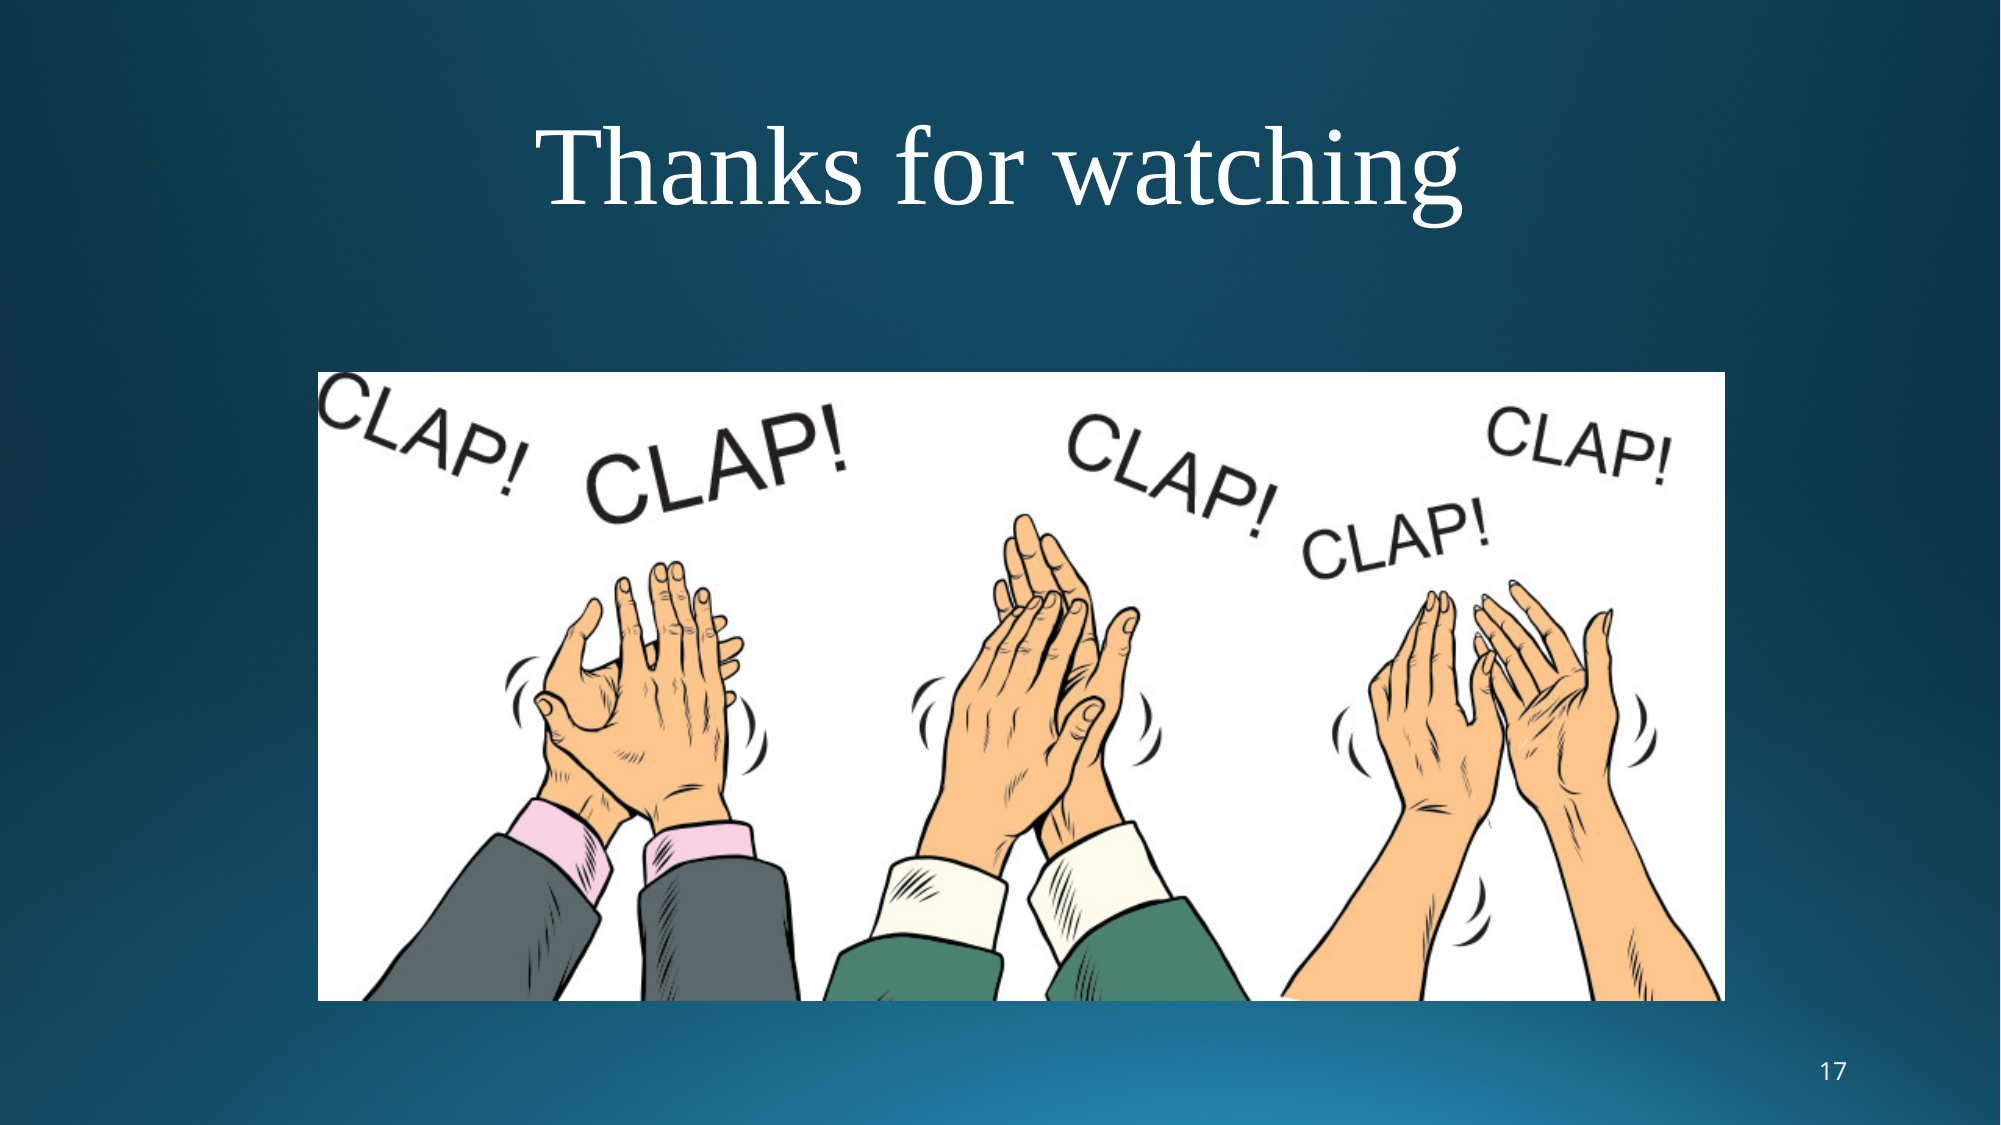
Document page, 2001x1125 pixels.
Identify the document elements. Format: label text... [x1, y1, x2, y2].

slide_number 17 [1412, 1042, 1863, 1103]
picture [0, 0, 2001, 1125]
title Thanks for watching [137, 59, 1863, 278]
